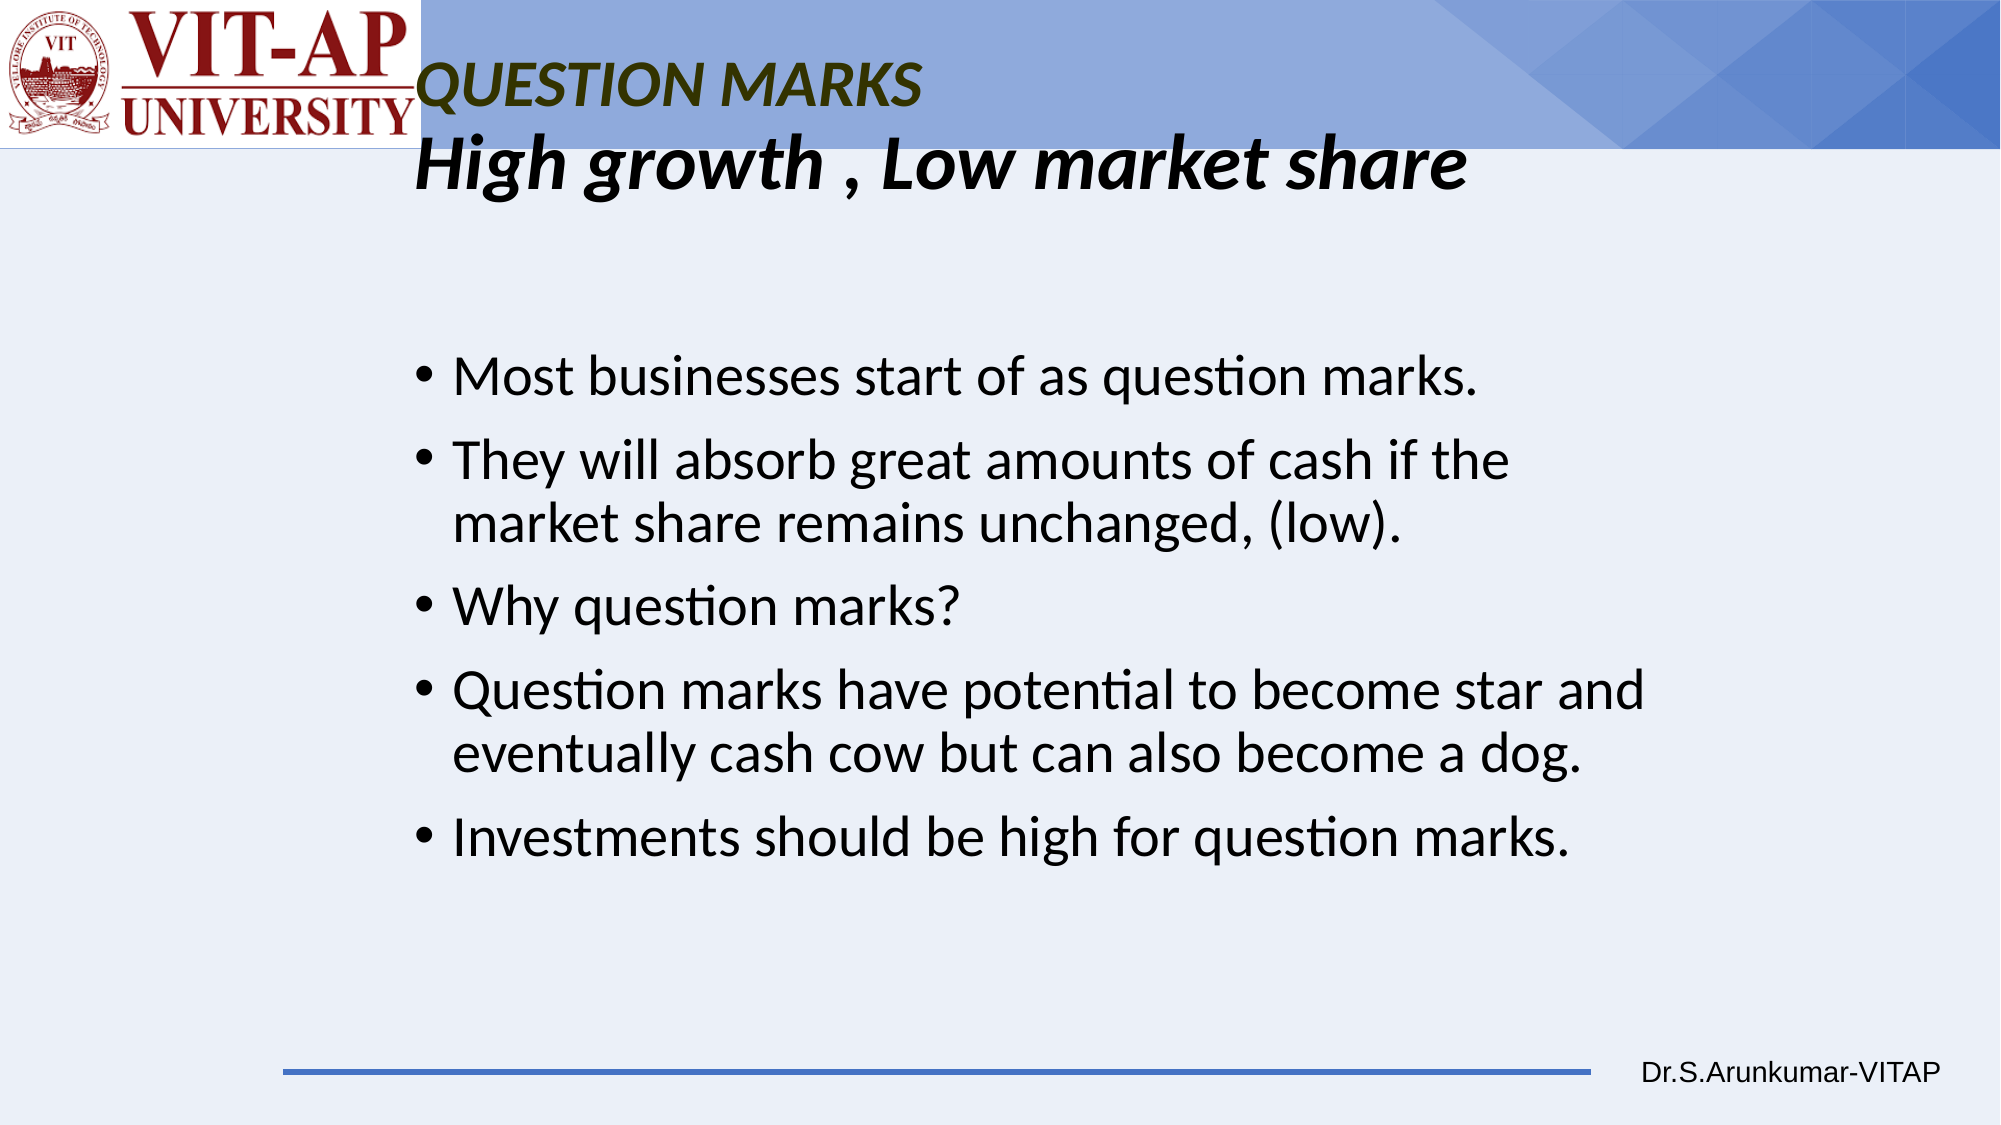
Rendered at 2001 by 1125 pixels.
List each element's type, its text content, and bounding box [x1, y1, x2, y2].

list Most businesses start of as question marks. They will absorb great amounts of cash if the market share remains unchanged, (low). Why question marks? Question marks have potential to become star and eventually cash cow but can also become a dog. Investments should be high for question marks. [399, 337, 1675, 1125]
title QUESTION MARKS High growth , Low market share [399, 37, 1675, 313]
picture [0, 0, 421, 148]
